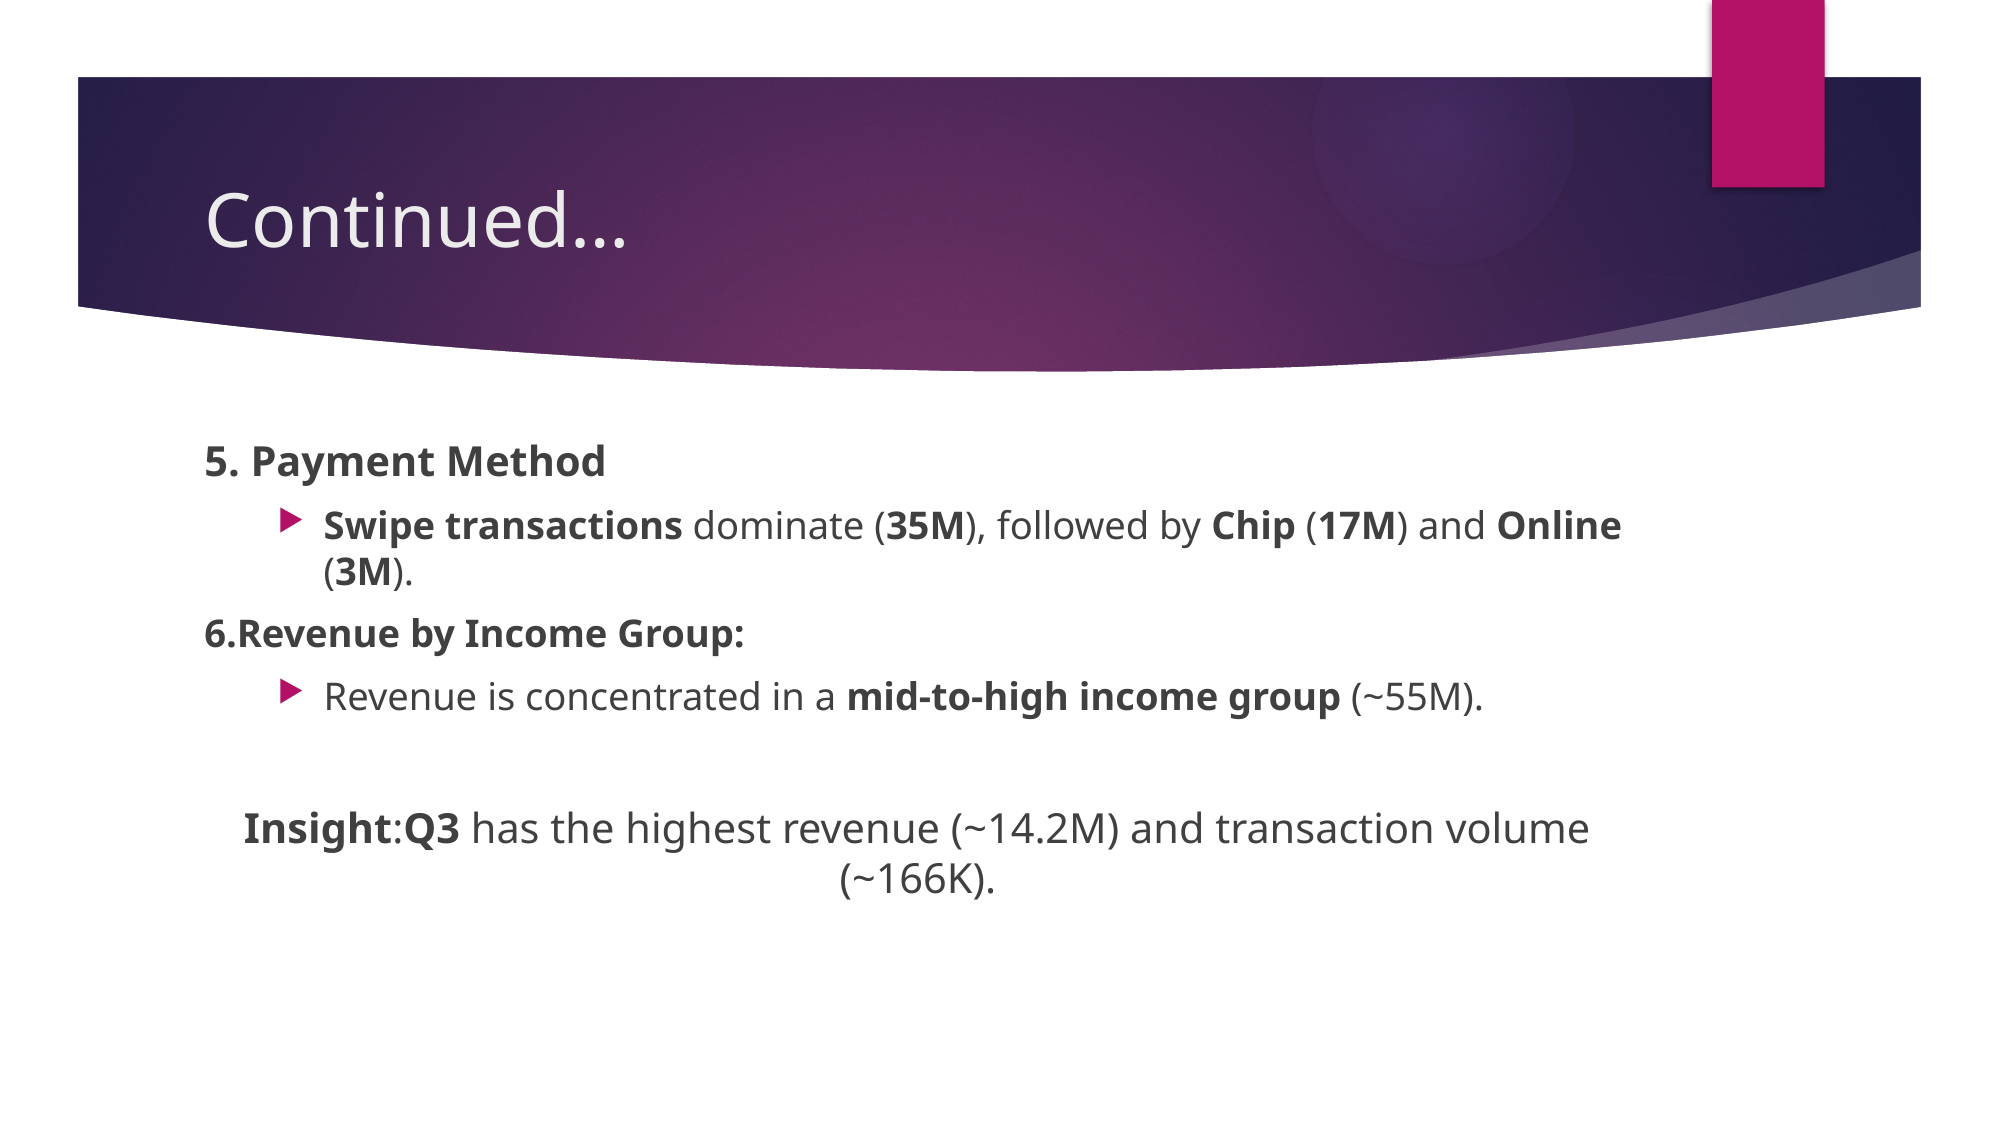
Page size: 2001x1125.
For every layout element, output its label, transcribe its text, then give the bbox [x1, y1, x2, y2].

list 5. Payment Method Swipe transactions dominate (35M), followed by Chip (17M) and Online (3M). 6.Revenue by Income Group: Revenue is concentrated in a mid-to-high income group (~55M). Insight:Q3 has the highest revenue (~14.2M) and transaction volume (~166K). [189, 427, 1638, 911]
title Continued… [189, 159, 1627, 276]
